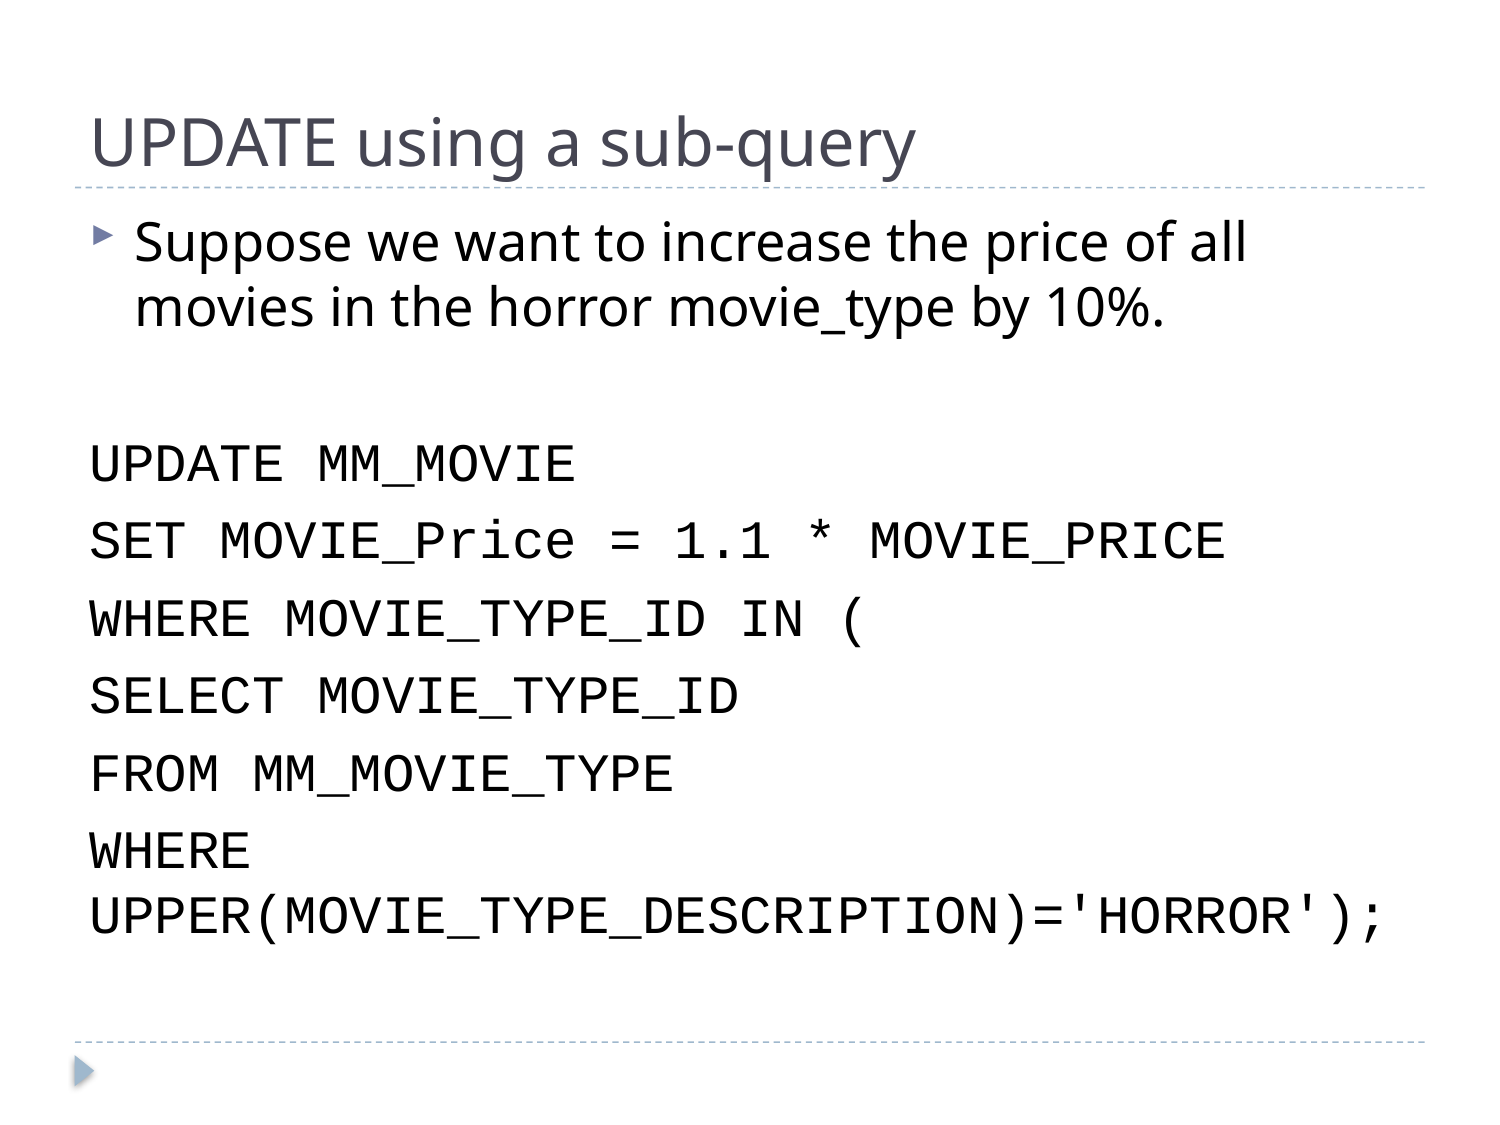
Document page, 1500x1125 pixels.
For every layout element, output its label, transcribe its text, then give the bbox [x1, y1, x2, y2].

title UPDATE using a sub-query [75, 24, 1425, 188]
list Suppose we want to increase the price of all movies in the horror movie_type by 10%. UPDATE MM_MOVIE SET MOVIE_Price = 1.1 * MOVIE_PRICE WHERE MOVIE_TYPE_ID IN ( SELECT MOVIE_TYPE_ID FROM MM_MOVIE_TYPE WHERE UPPER(MOVIE_TYPE_DESCRIPTION)='HORROR'); [75, 200, 1425, 1010]
